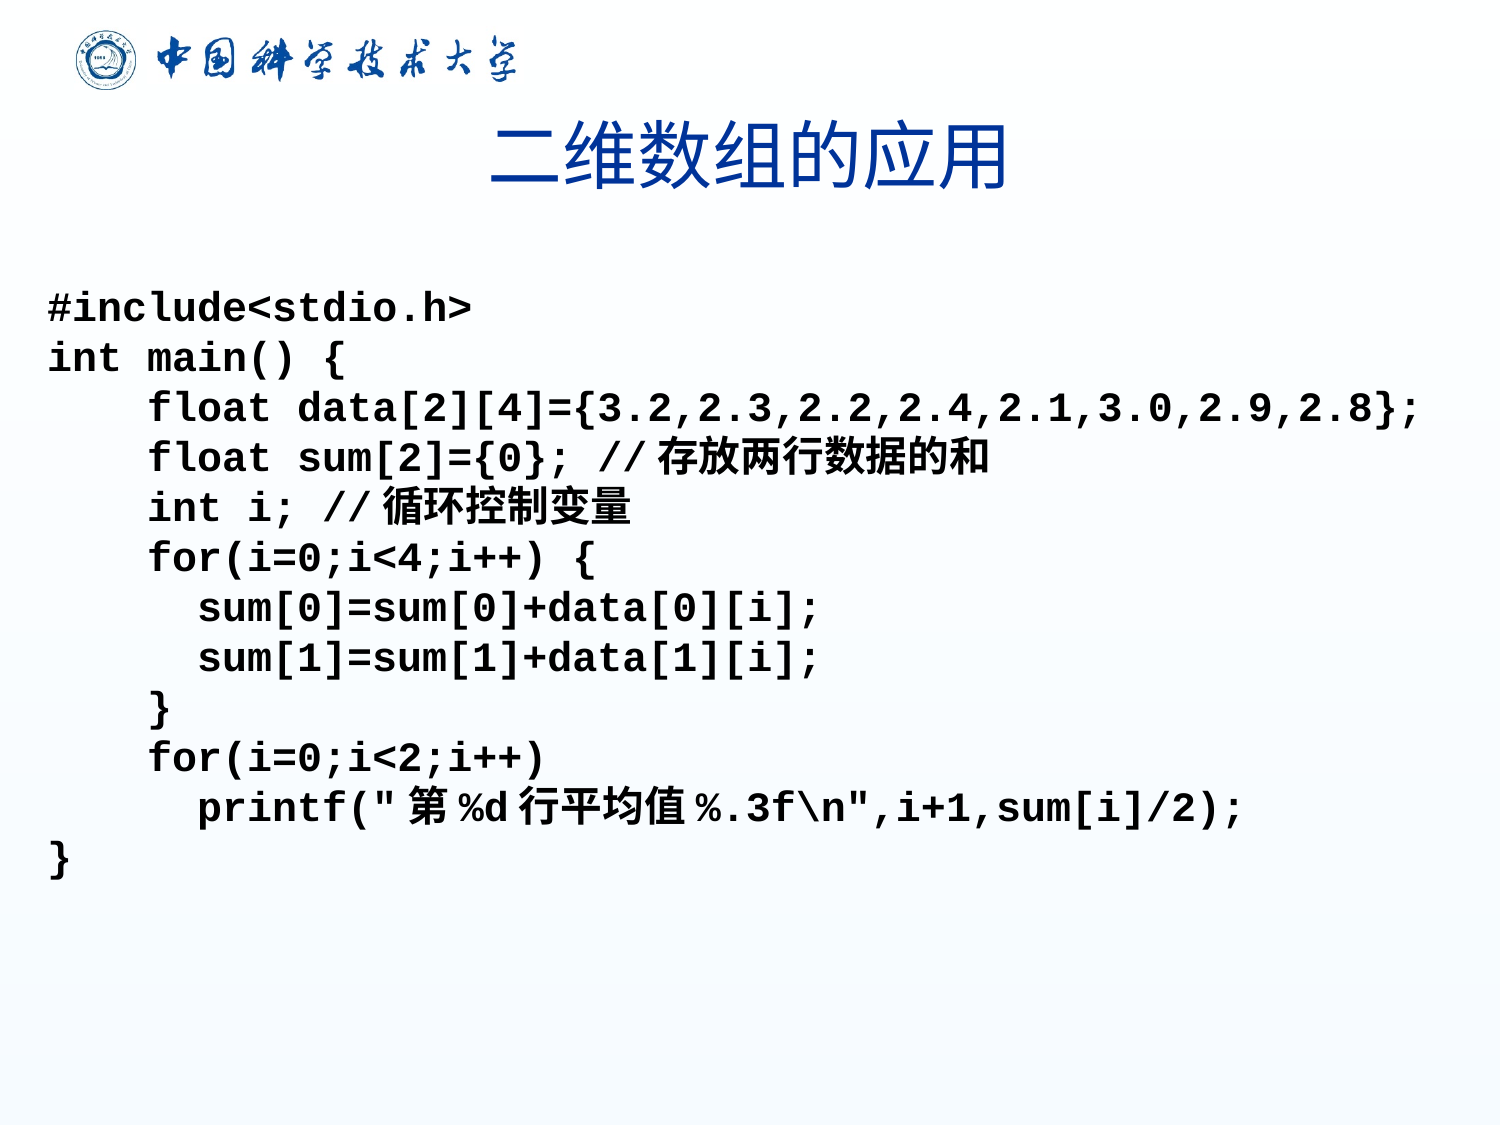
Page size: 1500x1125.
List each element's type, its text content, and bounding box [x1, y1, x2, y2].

picture [74, 27, 136, 90]
title 二维数组的应用 [49, 99, 1451, 209]
text_box #include<stdio.h> int main() { float data[2][4]={3.2,2.3,2.2,2.4,2.1,3.0,2.9,2.8}; float sum[2]={0}; //存放两行数据的和 int i; //循环控制变量 for(i=0;i<4;i++) { sum[0]=sum[0]+data[0][i]; sum[1]=sum[1]+data[1][i]; } for(i=0;i<2;i++) printf("第%d行平均值%.3f\n",i+1,sum[i]/2); } [32, 272, 1468, 888]
picture [147, 26, 524, 84]
